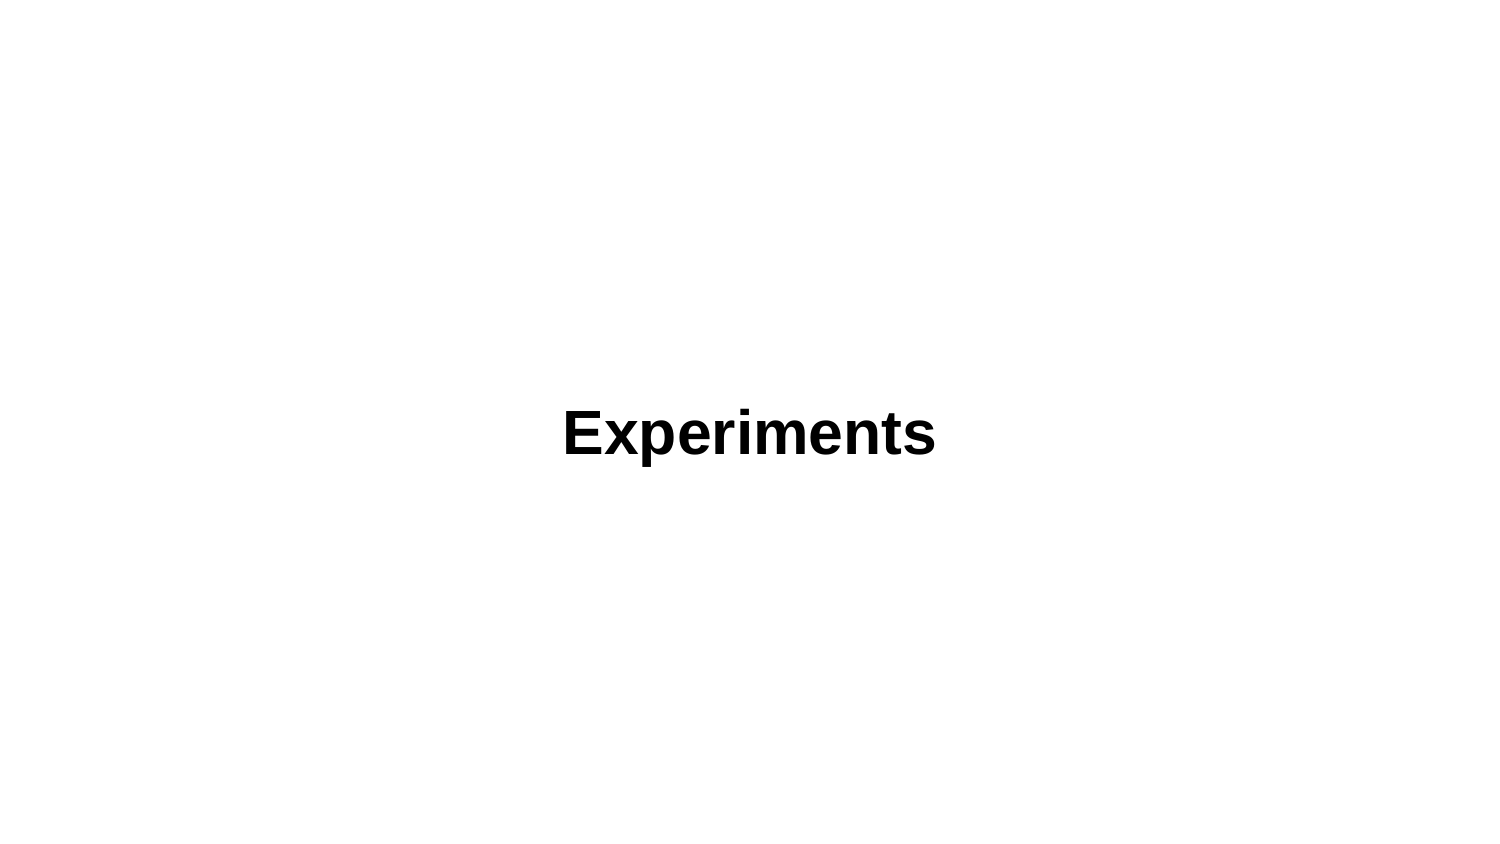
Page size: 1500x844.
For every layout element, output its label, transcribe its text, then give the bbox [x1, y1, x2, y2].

text_box Experiments [0, 0, 1500, 844]
